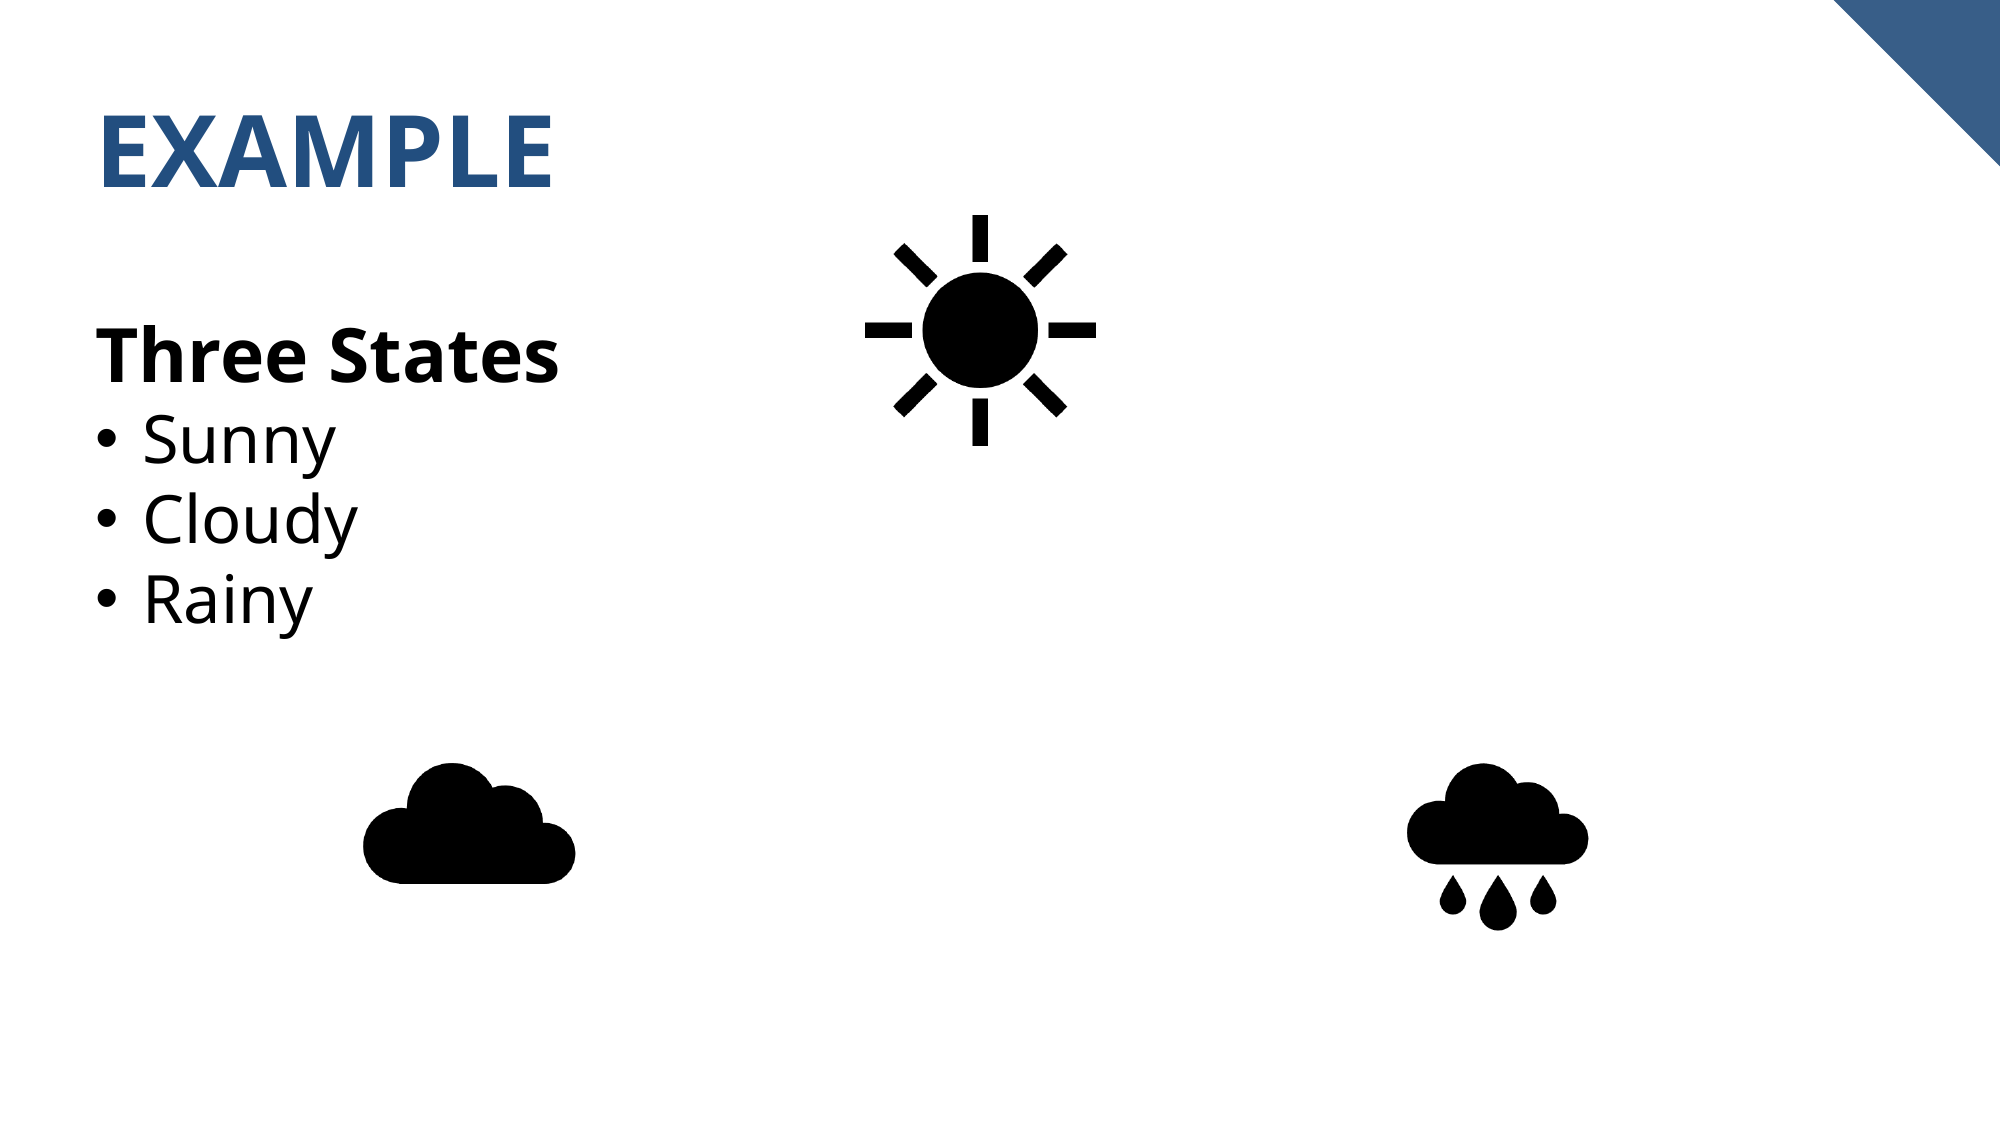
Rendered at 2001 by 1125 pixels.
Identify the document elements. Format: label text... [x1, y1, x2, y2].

picture [1370, 719, 1625, 974]
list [347, 702, 590, 944]
text_box Three States Sunny Cloudy Rainy [80, 299, 590, 645]
picture [854, 204, 1107, 456]
title example [80, 47, 1515, 217]
